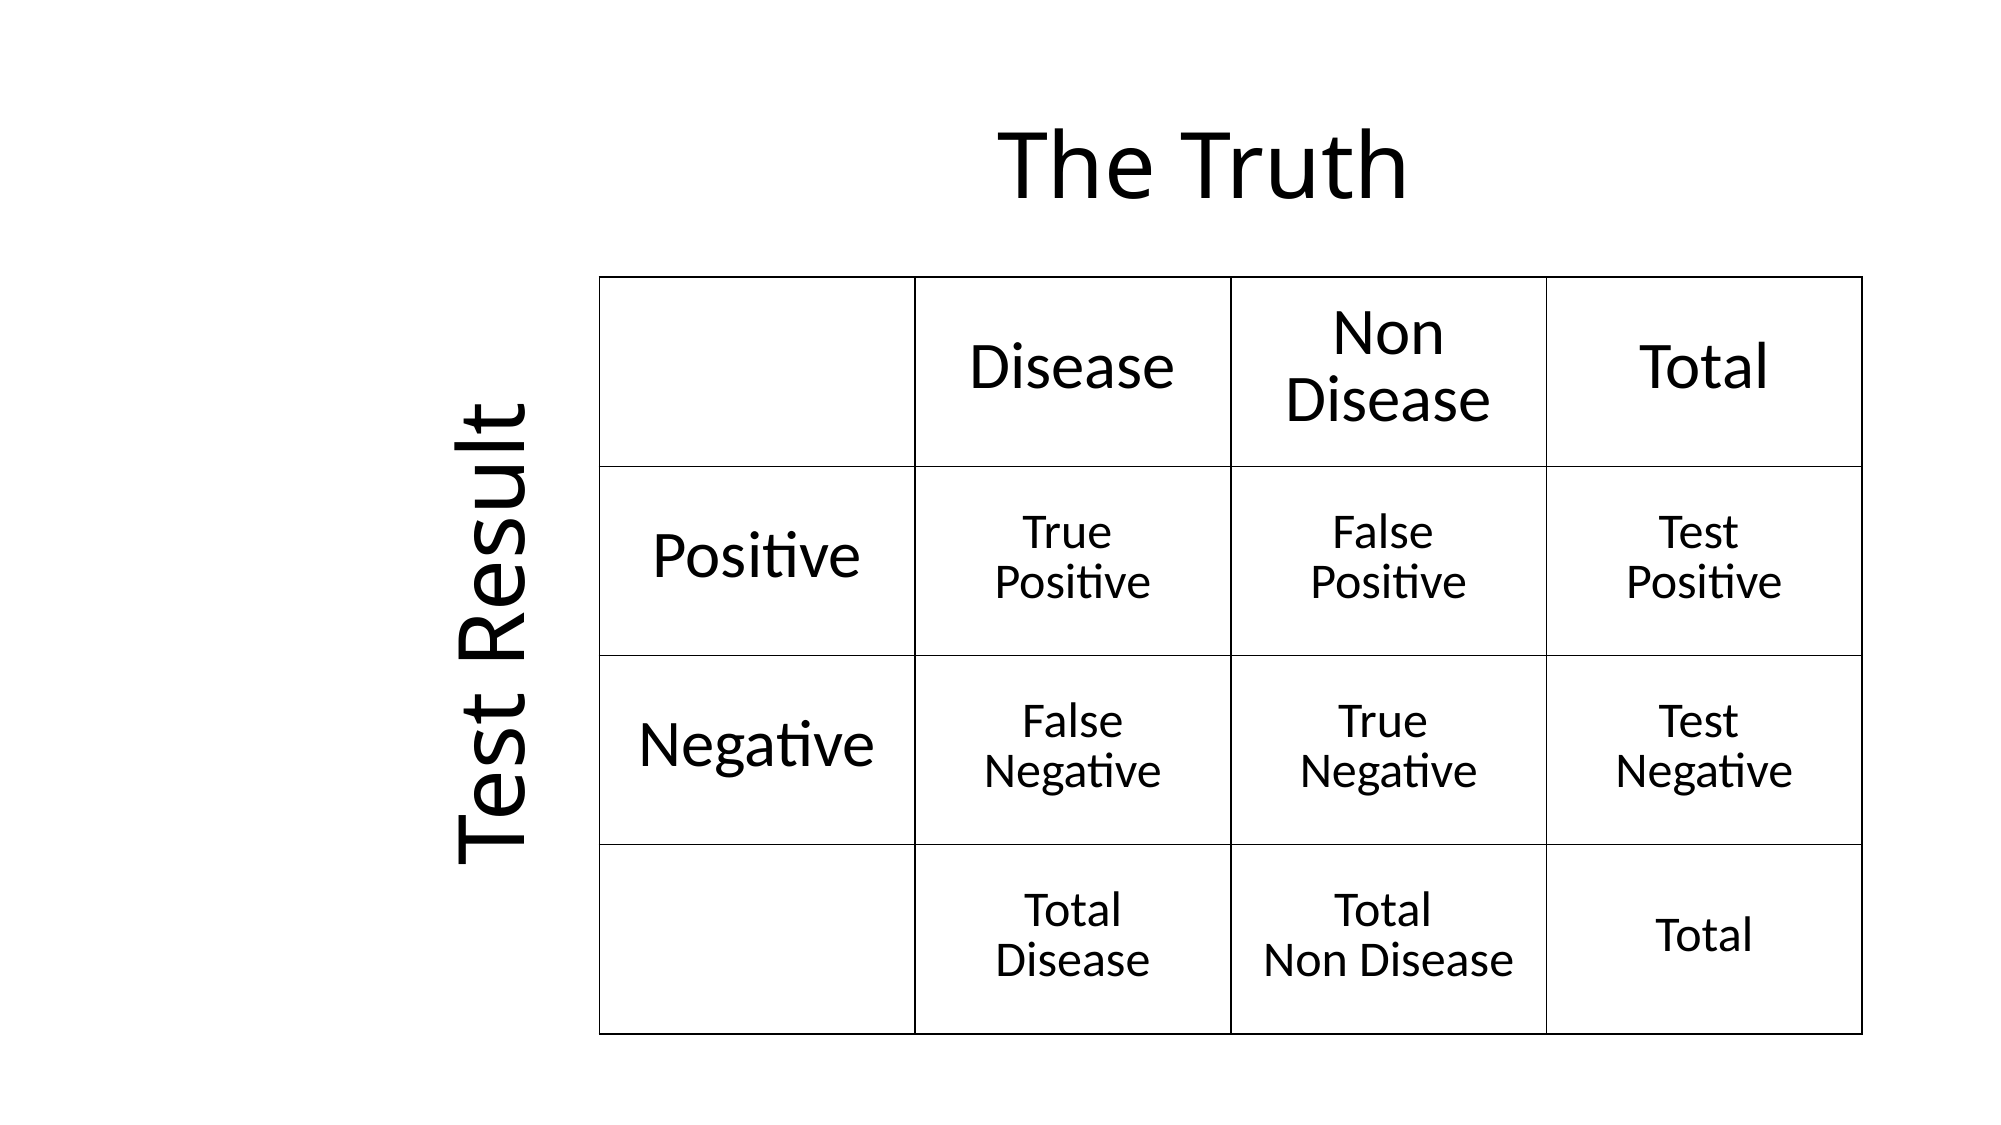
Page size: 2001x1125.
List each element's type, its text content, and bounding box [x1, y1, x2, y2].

table_cell Total Non Disease [1232, 845, 1546, 1033]
table_cell False Positive [1232, 467, 1546, 655]
text_box Test Result [381, 0, 600, 881]
table_header Disease [916, 278, 1230, 466]
table_cell Test Positive [1547, 467, 1861, 655]
table_cell Negative [600, 656, 914, 844]
table_cell Total [1547, 845, 1861, 1033]
table_cell Positive [600, 467, 914, 655]
table_cell Total Disease [916, 845, 1230, 1033]
table_header [600, 278, 914, 466]
table_header Non Disease [1232, 278, 1546, 466]
table_cell Test Negative [1547, 656, 1861, 844]
table_cell [600, 845, 914, 1033]
table_cell True Positive [916, 467, 1230, 655]
title The Truth [982, 59, 1863, 276]
table_cell False Negative [916, 656, 1230, 844]
table_header Total [1547, 278, 1861, 466]
table_cell True Negative [1232, 656, 1546, 844]
